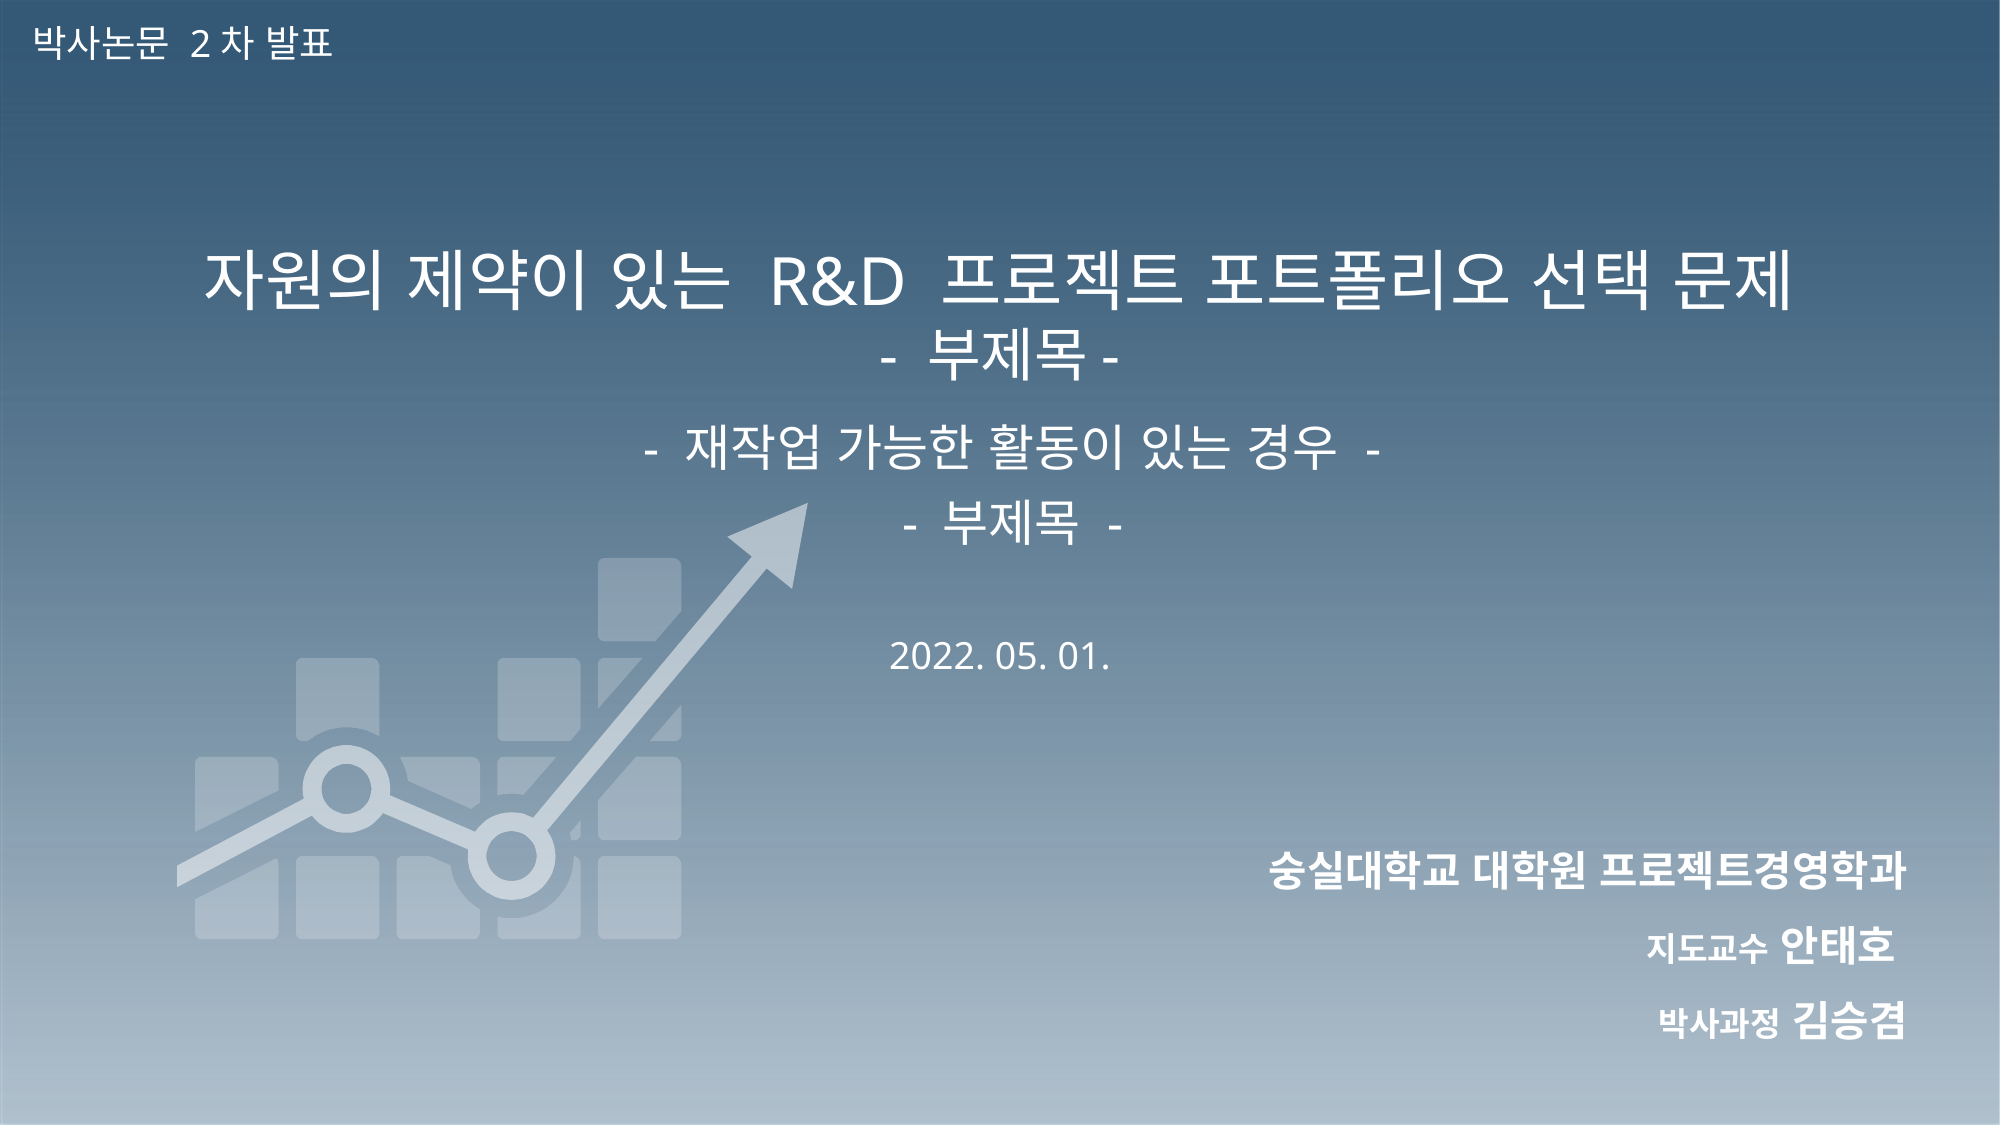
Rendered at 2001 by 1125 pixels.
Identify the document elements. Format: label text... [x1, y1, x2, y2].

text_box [177, 502, 808, 939]
text_box 박사논문 2차 발표 [17, 12, 350, 73]
text_box 자원의 제약이 있는 R&D 프로젝트 포트폴리오 선택 문제 - 부제목- [188, 230, 1811, 396]
text_box 숭실대학교 대학원 프로젝트경영학과 지도교수 안태호 박사과정 김승겸 [1193, 812, 1923, 1052]
text_box 2022. 05. 01. [874, 624, 1126, 684]
text_box - 재작업 가능한 활동이 있는 경우 - - 부제목 - [89, 416, 1936, 562]
picture [0, 0, 2000, 1125]
